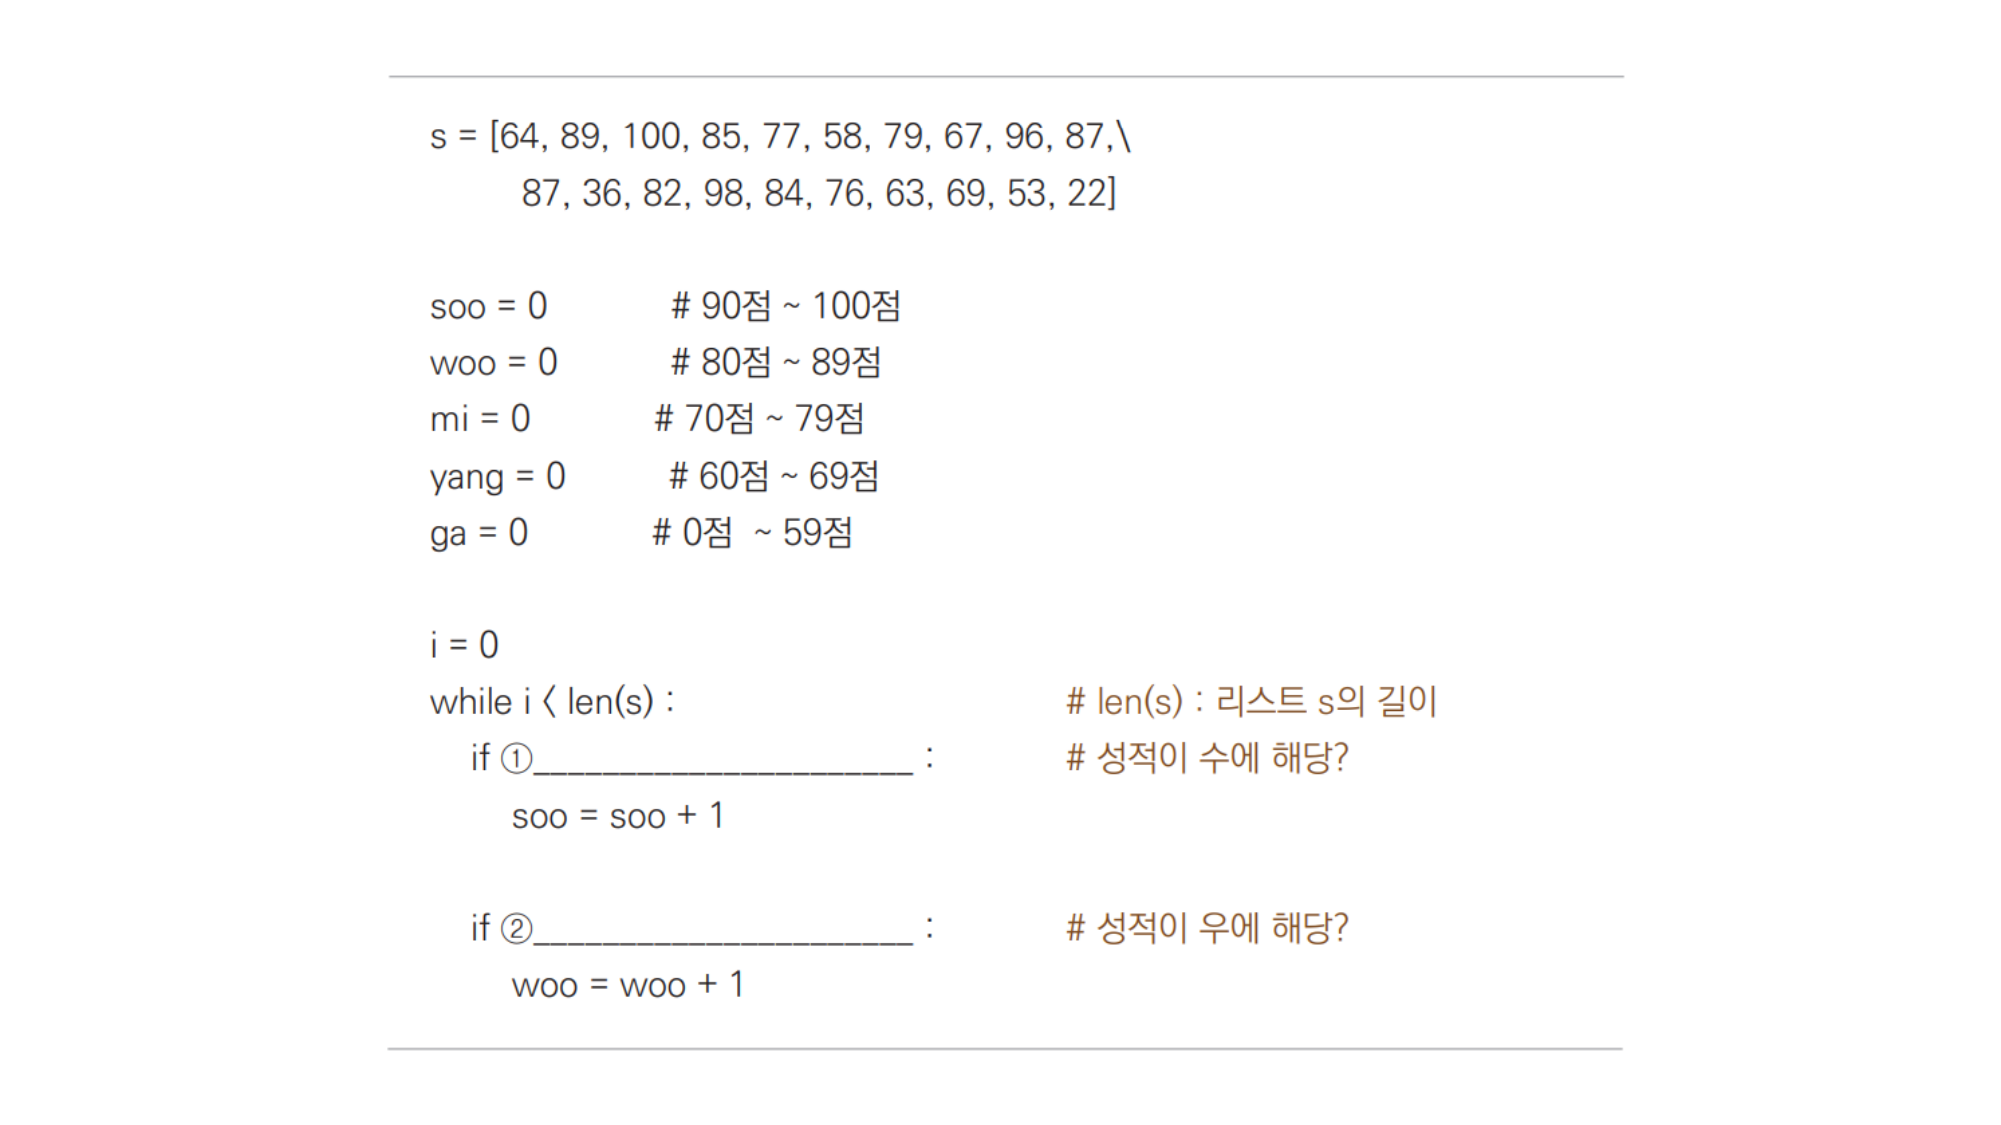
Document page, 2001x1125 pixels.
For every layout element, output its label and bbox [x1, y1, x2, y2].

picture [358, 53, 1642, 1072]
